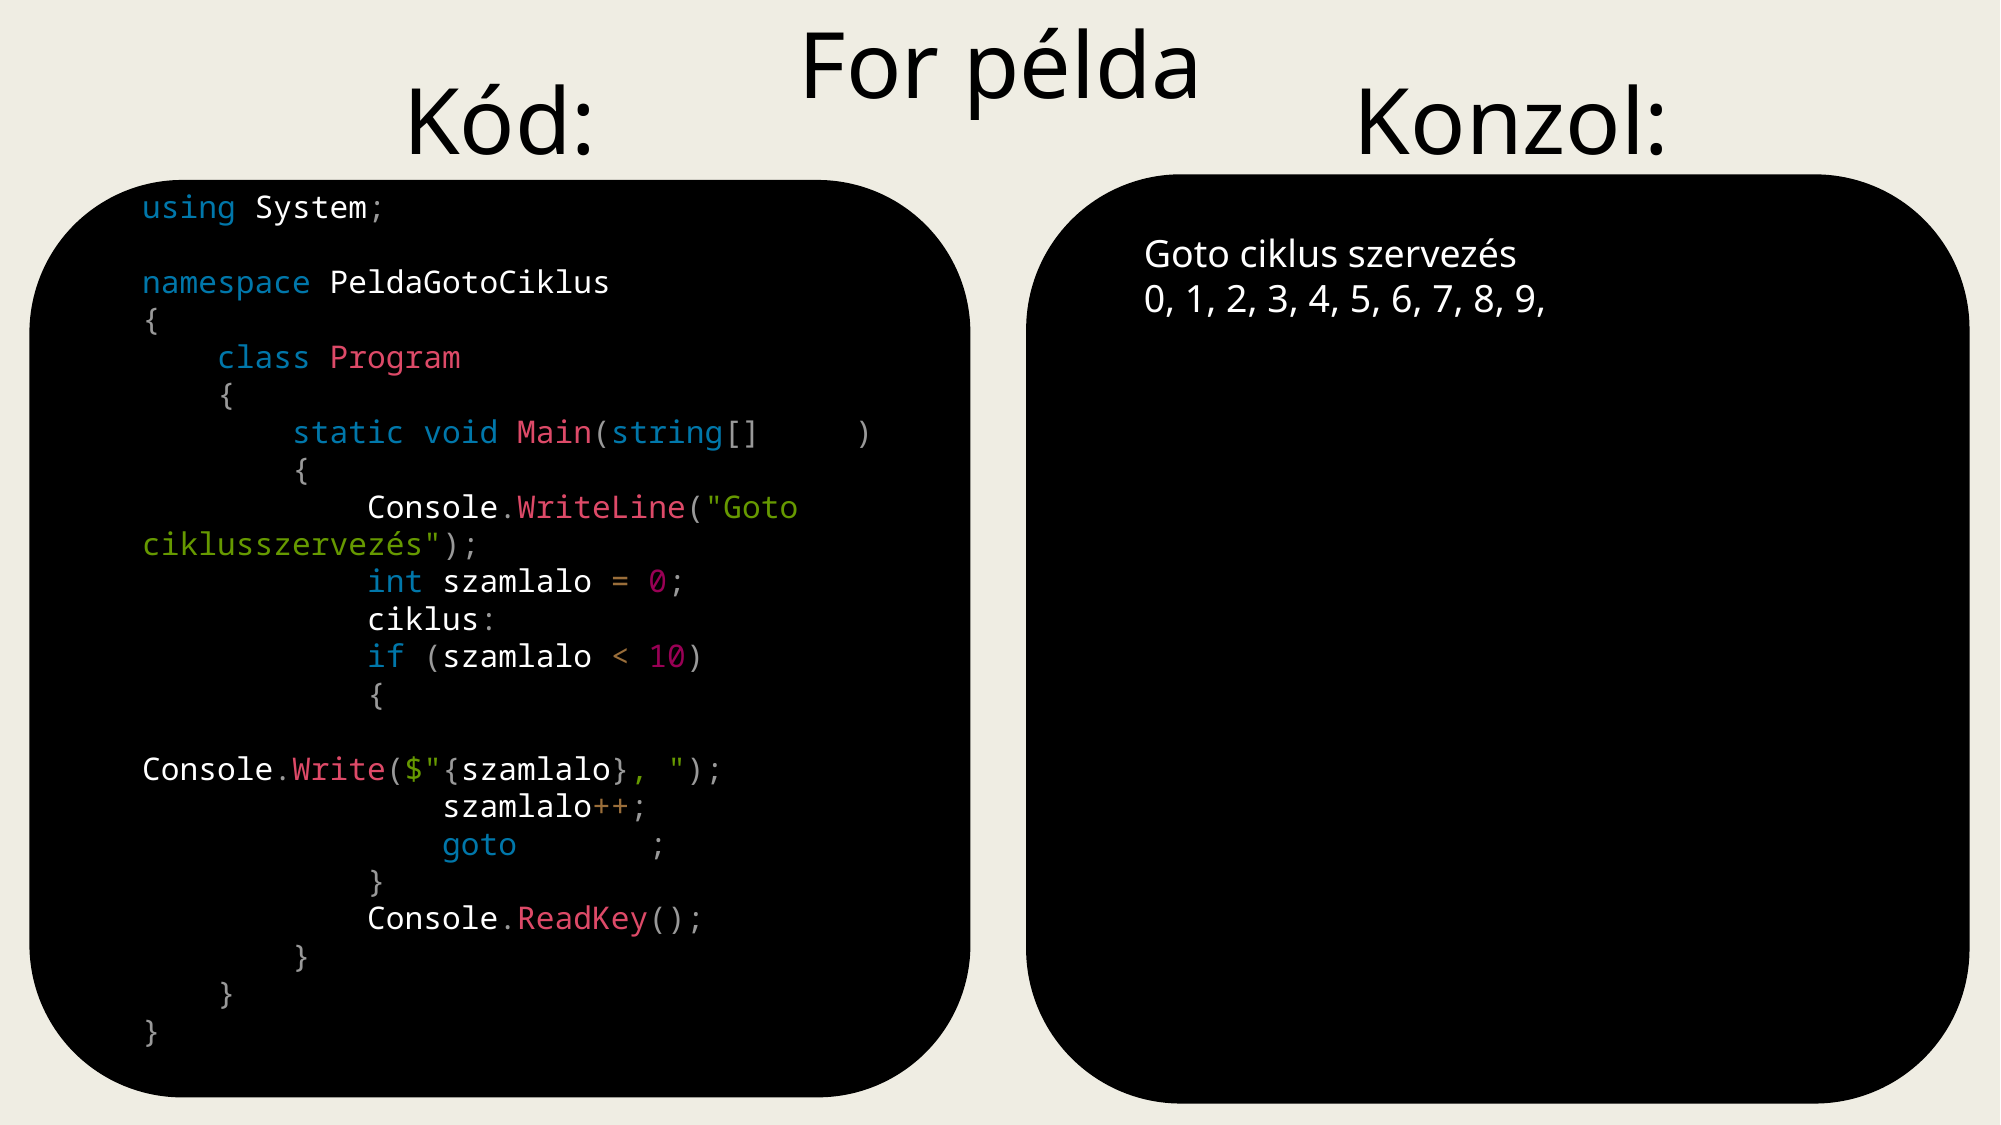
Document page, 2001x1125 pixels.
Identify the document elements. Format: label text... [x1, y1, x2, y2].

text_box [1023, 171, 1973, 1107]
text_box Konzol: [1286, 55, 1737, 181]
text_box [0, 0, 168, 1125]
text_box Goto ciklus szervezés 0, 1, 2, 3, 4, 5, 6, 7, 8, 9, [1128, 222, 1692, 328]
text_box [26, 187, 927, 1101]
text_box [959, 267, 974, 1010]
text_box using System; namespace PeldaGotoCiklus { class Program { static void Main(string[] args) { Console.WriteLine("Goto ciklusszervezés"); int szamlalo = 0; ciklus: if (szamlalo < 10) { Console.Write($"{szamlalo}, "); szamlalo++; goto ciklus; } Console.ReadKey(); } } } [127, 179, 959, 1056]
text_box For példa [713, 0, 1289, 124]
text_box Kód: [274, 55, 725, 181]
